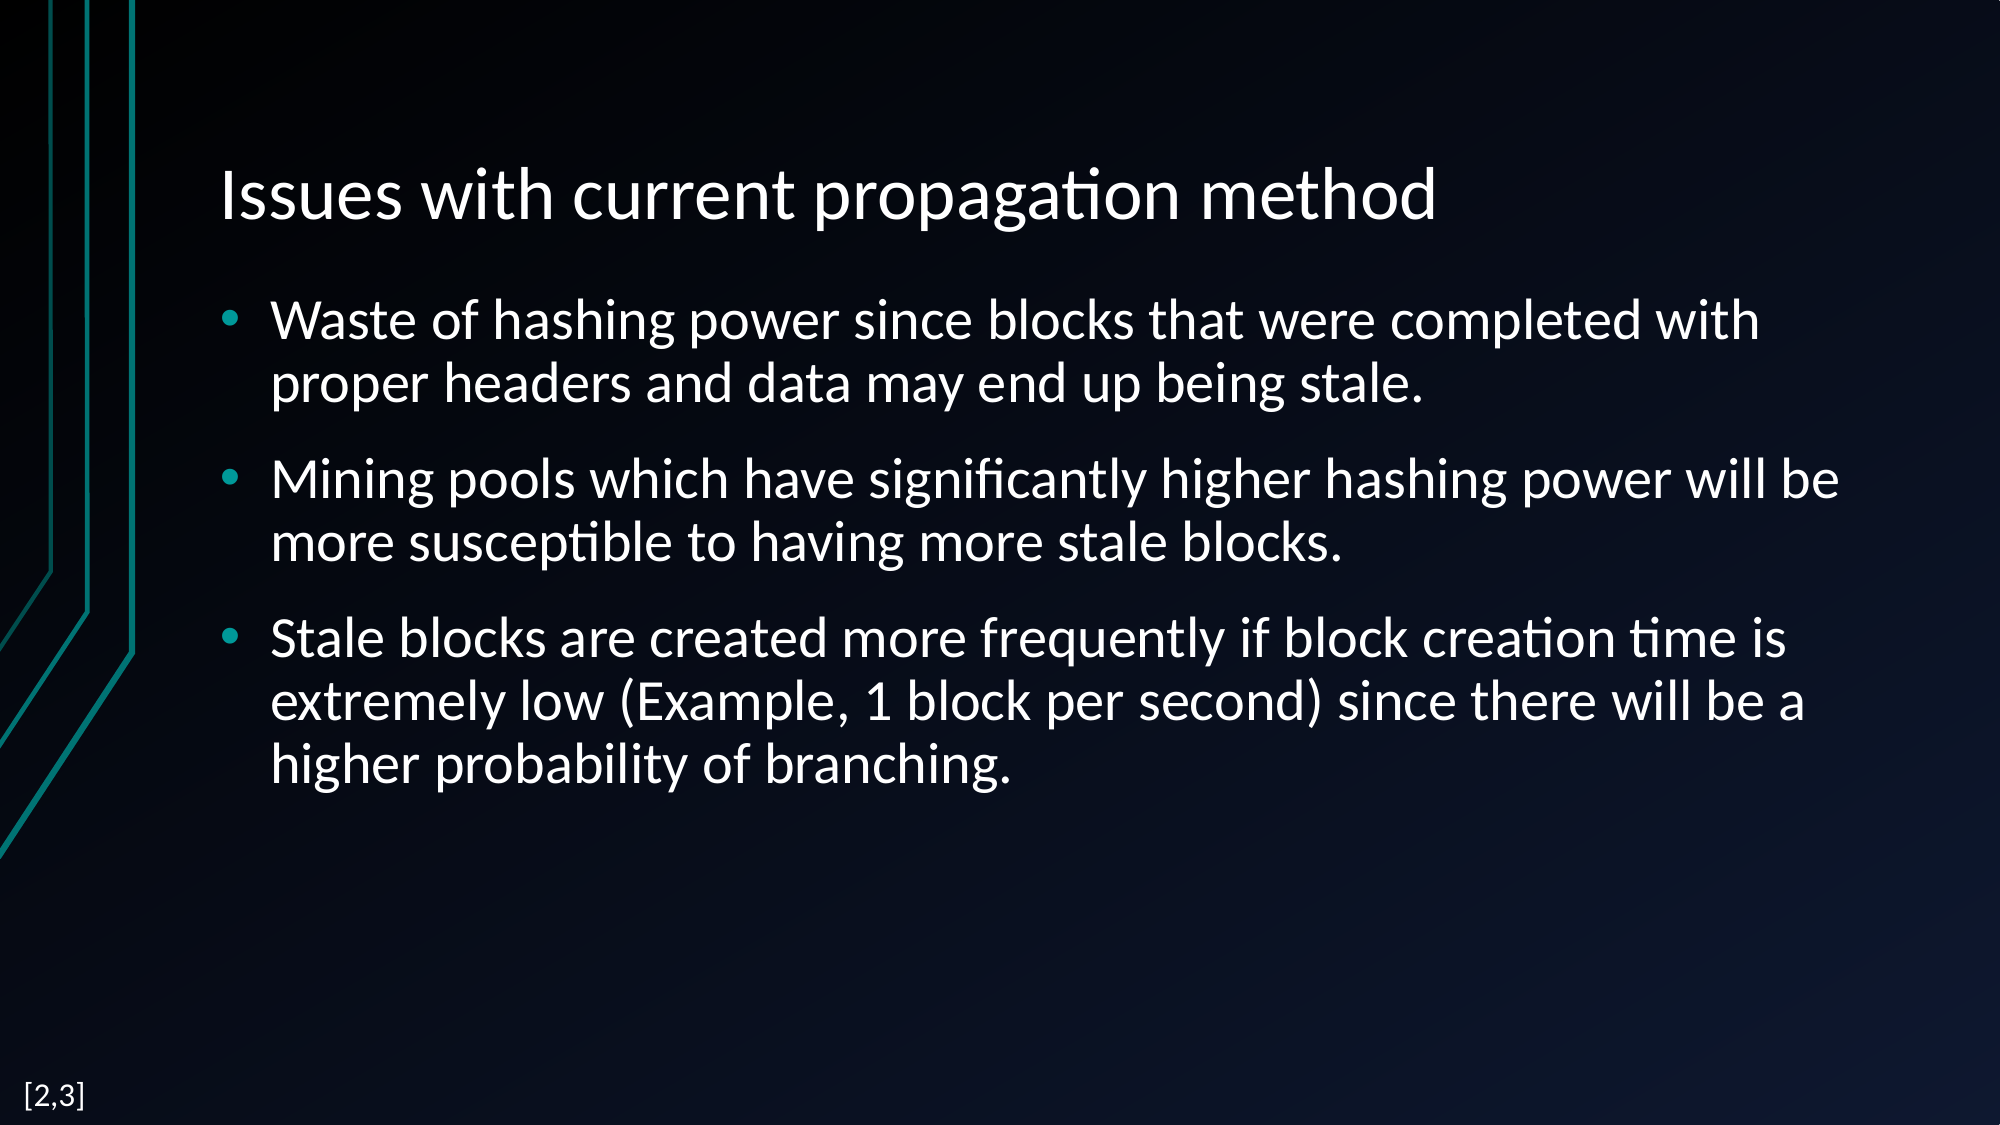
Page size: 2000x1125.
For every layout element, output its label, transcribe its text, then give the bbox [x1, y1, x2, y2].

list Waste of hashing power since blocks that were completed with proper headers and data may end up being stale. Mining pools which have significantly higher hashing power will be more susceptible to having more stale blocks. Stale blocks are created more frequently if block creation time is extremely low (Example, 1 block per second) since there will be a higher probability of branching. [199, 279, 1900, 1012]
text_box [2,3] [8, 1065, 101, 1120]
title Issues with current propagation method [199, 45, 1900, 246]
